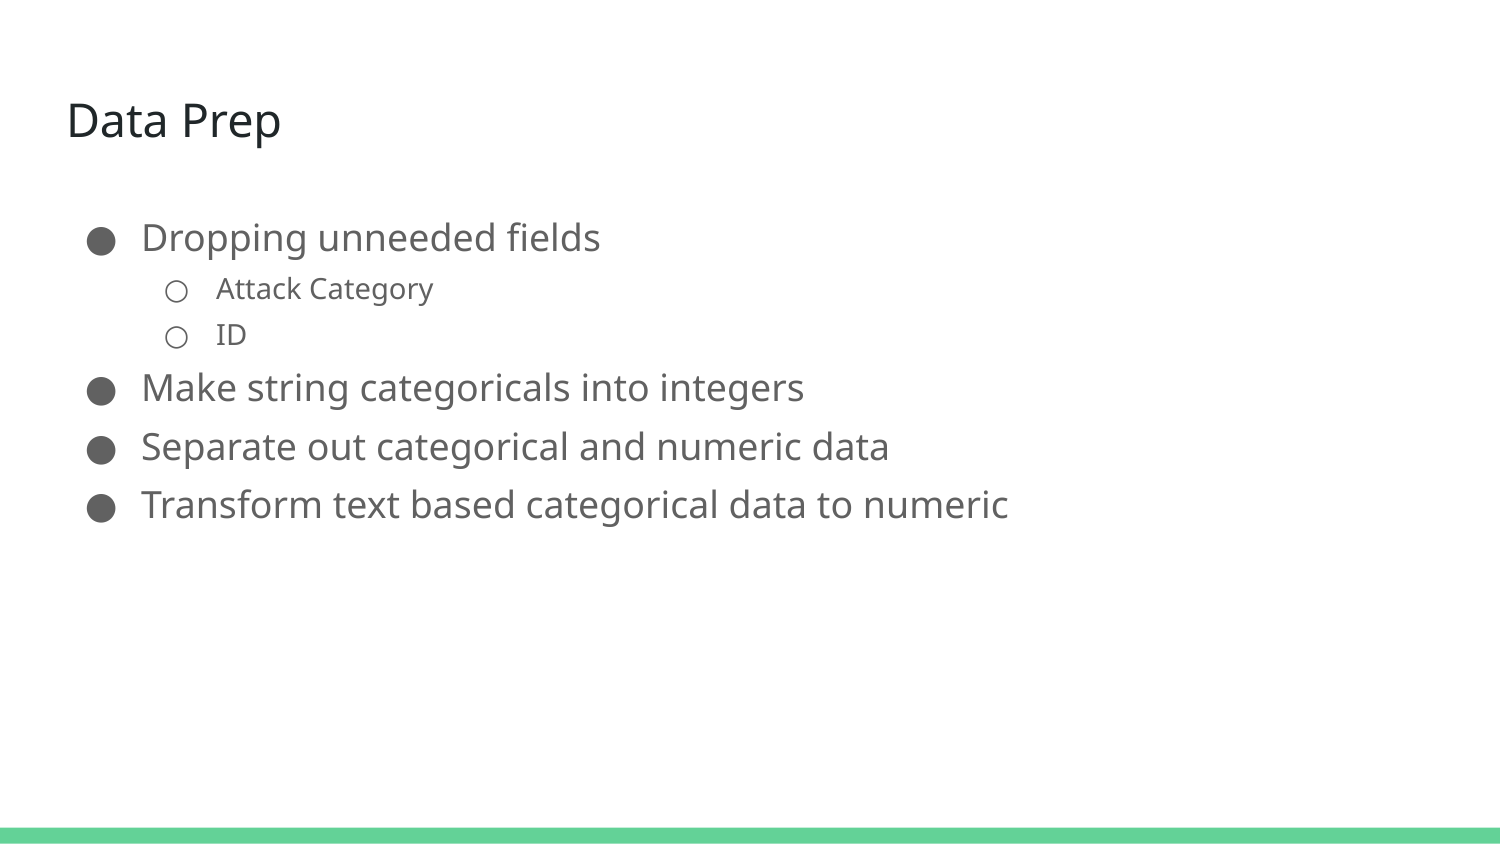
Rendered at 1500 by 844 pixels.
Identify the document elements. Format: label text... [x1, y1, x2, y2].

list Dropping unneeded fields Attack Category ID Make string categoricals into integers Separate out categorical and numeric data Transform text based categorical data to numeric [51, 189, 1449, 750]
title Data Prep [51, 72, 1449, 167]
